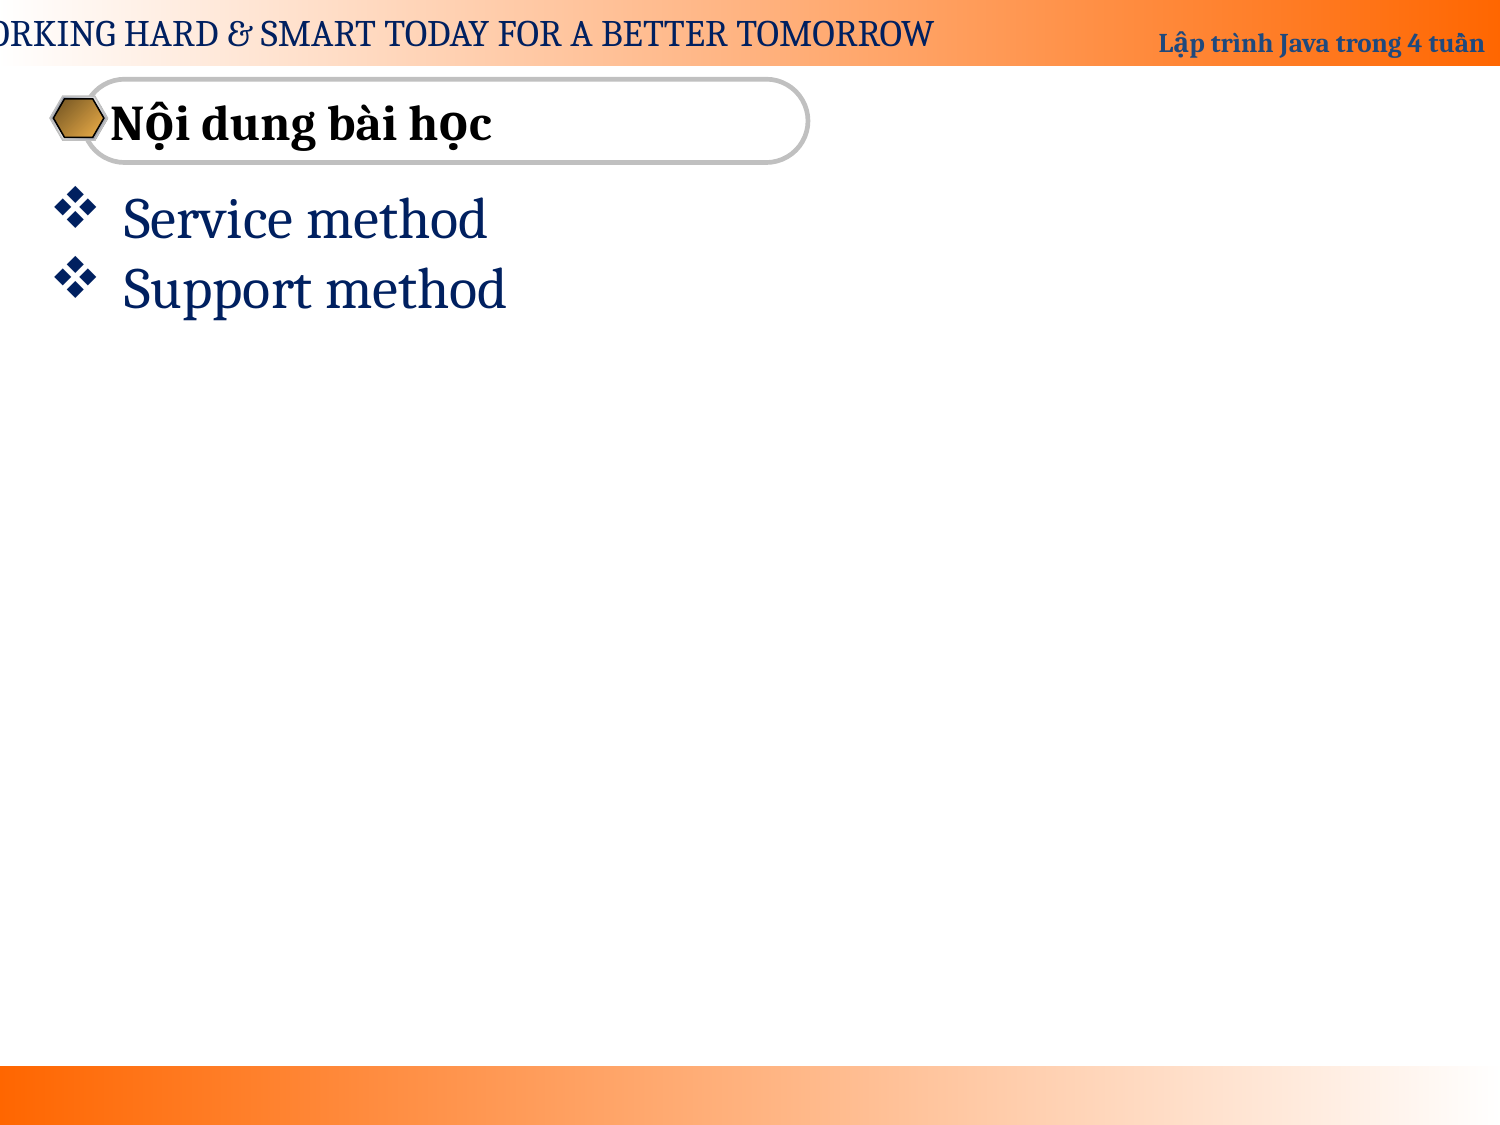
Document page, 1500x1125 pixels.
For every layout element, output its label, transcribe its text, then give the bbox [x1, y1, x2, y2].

text_box Service method Support method [34, 172, 1500, 328]
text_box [49, 78, 809, 163]
